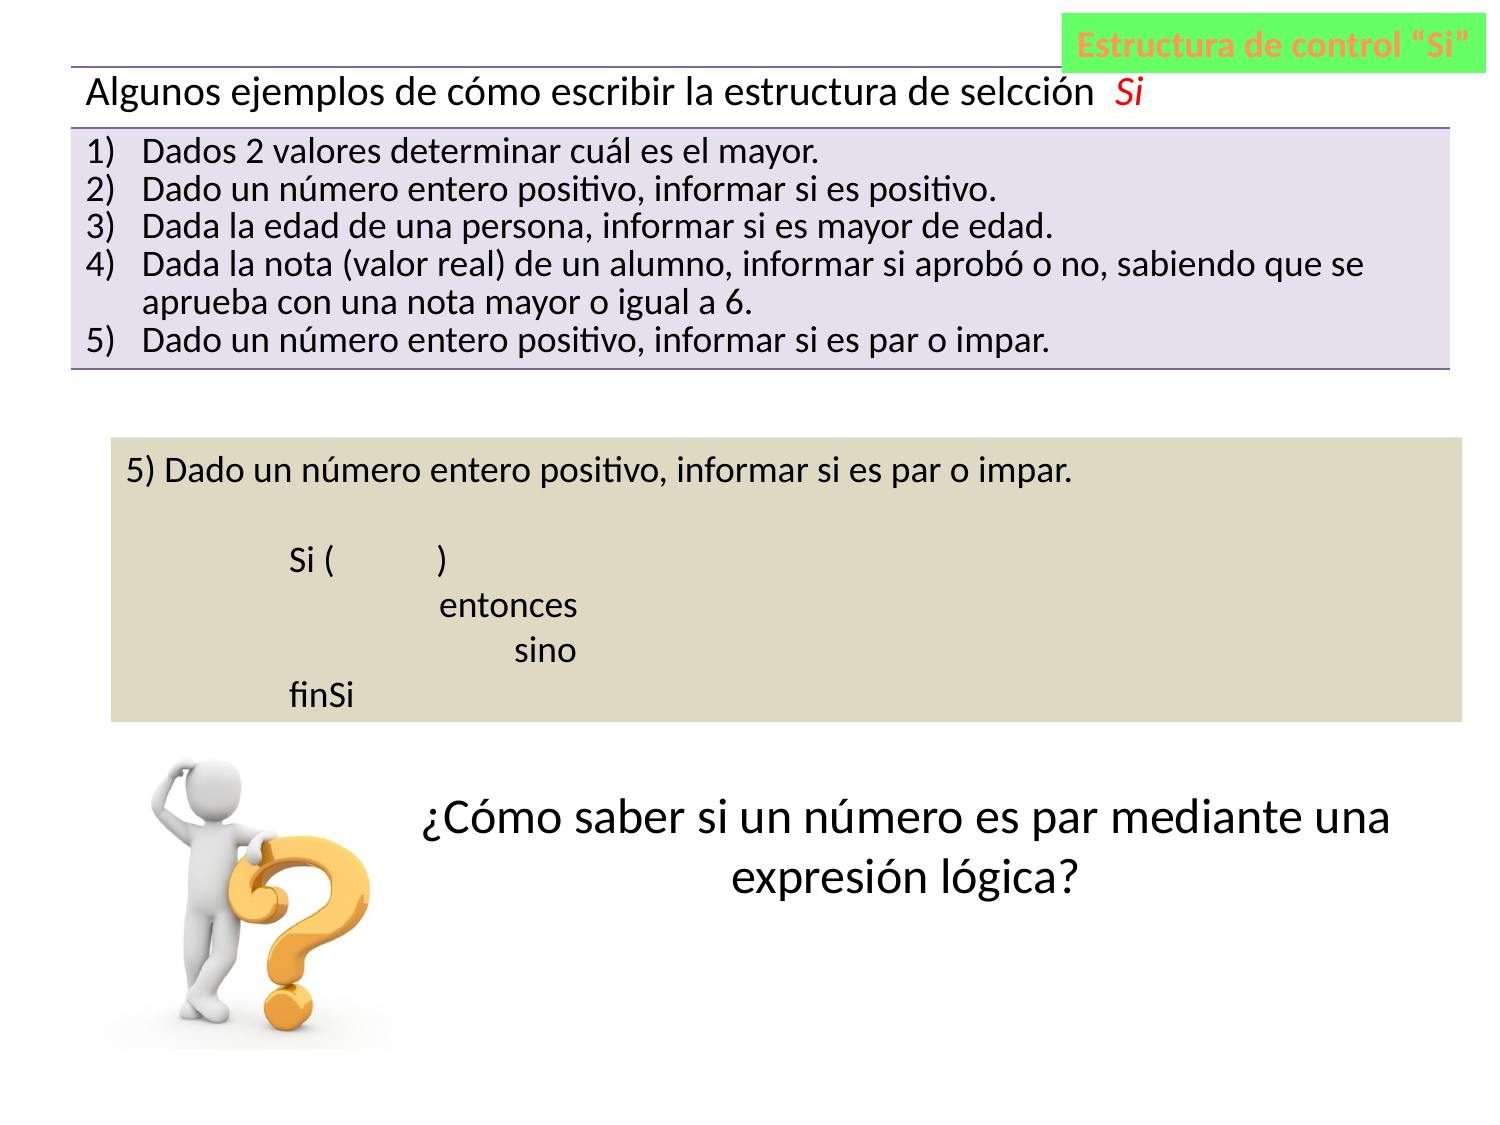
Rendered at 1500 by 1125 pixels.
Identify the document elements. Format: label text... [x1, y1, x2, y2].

text_box 5) Dado un número entero positivo, informar si es par o impar. Si ( ) entonces sino finSi [110, 437, 1463, 723]
text_box Estructura de control “Si” [1061, 12, 1486, 73]
text_box ¿Cómo saber si un número es par mediante una expresión lógica? [397, 776, 1488, 911]
picture [87, 744, 393, 1051]
table_cell Dados 2 valores determinar cuál es el mayor. Dado un número entero positivo, informar si es positivo. Dada la edad de una persona, informar si es mayor de edad. Dada la nota (valor real) de un alumno, informar si aprobó o no, sabiendo que se aprueba con una nota mayor o igual a 6. Dado un número entero positivo, informar si es par o impar. [71, 129, 1450, 368]
table_header Algunos ejemplos de cómo escribir la estructura de selcción Si [71, 68, 1450, 127]
